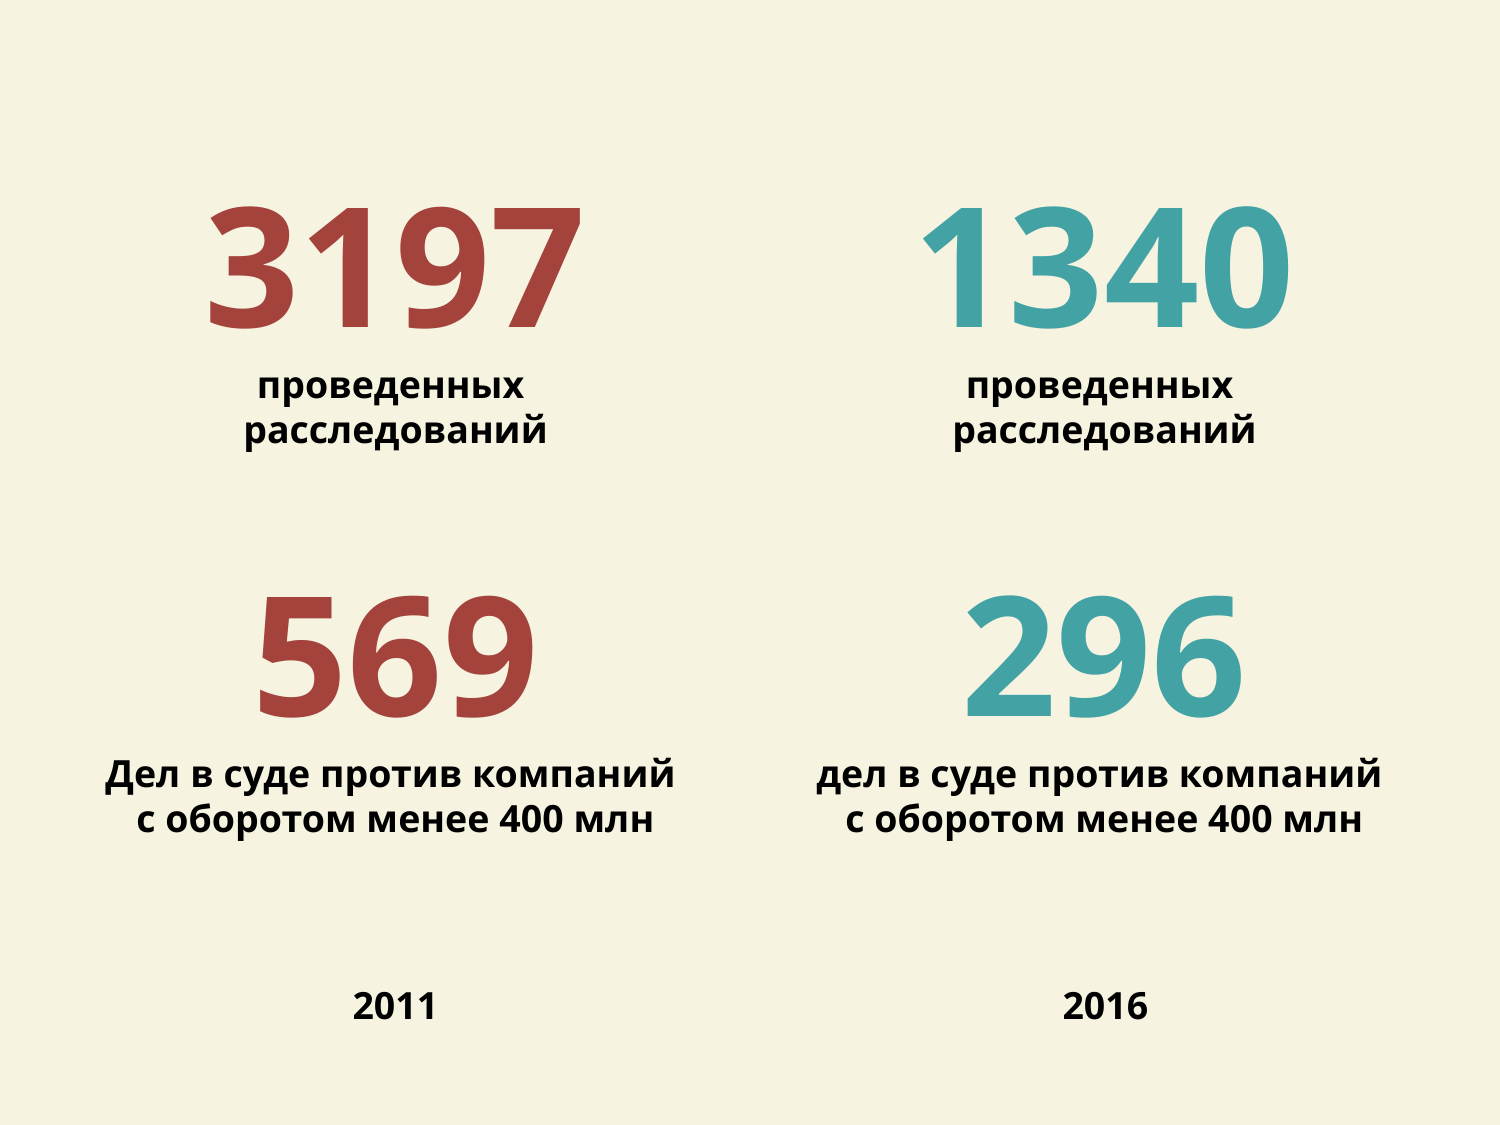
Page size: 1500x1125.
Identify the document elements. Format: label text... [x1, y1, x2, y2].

text_box 296 дел в суде против компаний с оборотом менее 400 млн [808, 542, 1401, 847]
text_box 3197 проведенных расследований [197, 153, 595, 459]
text_box 1340 проведенных расследований [906, 153, 1303, 459]
text_box 569 Дел в суде против компаний с оборотом менее 400 млн [97, 542, 694, 847]
text_box 2016 [1047, 974, 1164, 1035]
text_box 2011 [337, 974, 454, 1035]
